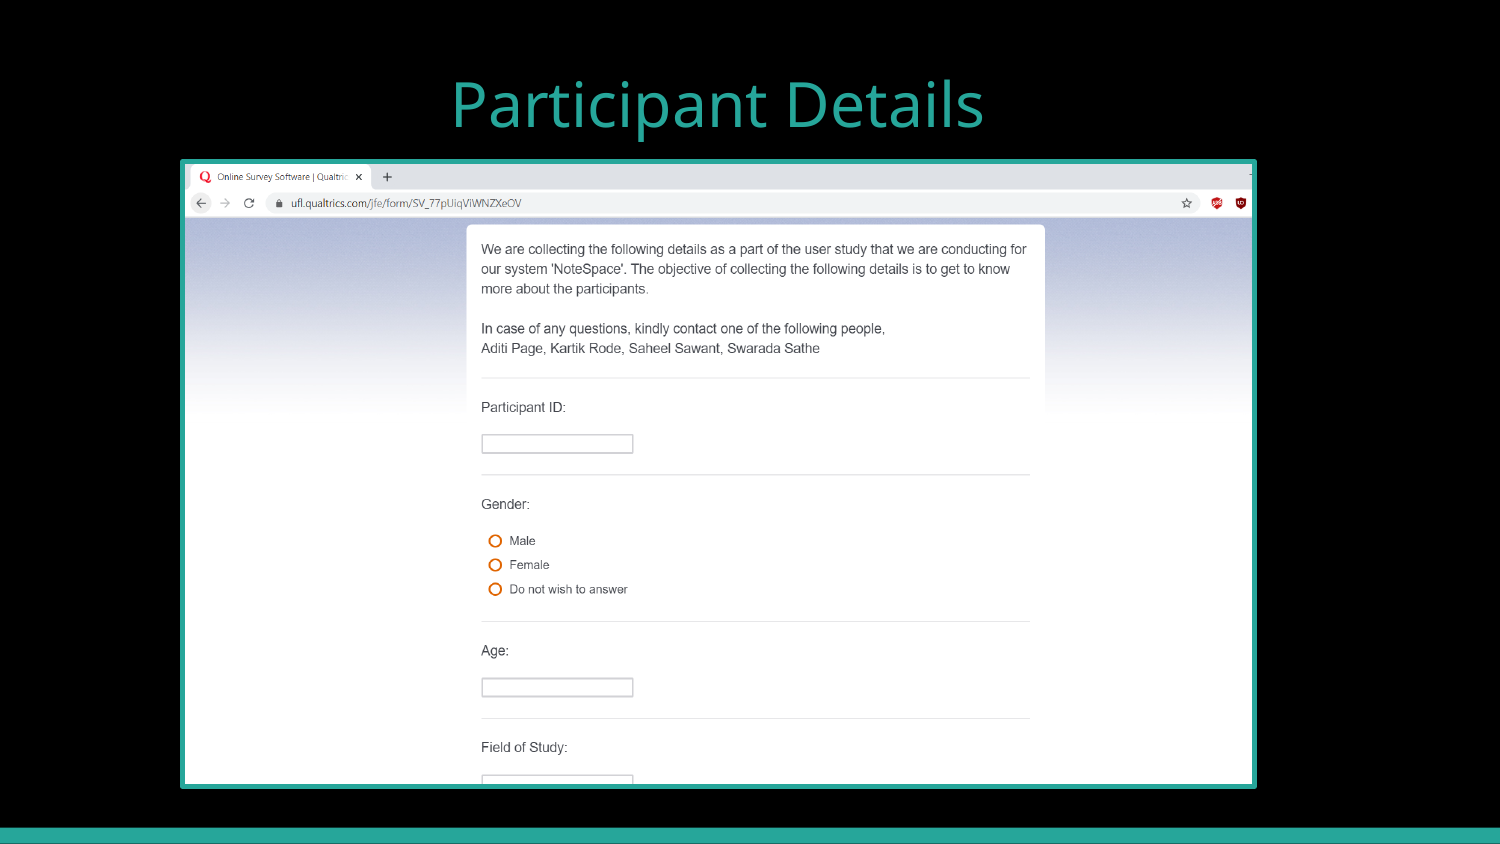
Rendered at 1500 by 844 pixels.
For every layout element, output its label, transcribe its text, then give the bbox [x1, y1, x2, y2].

text_box Participant Details [184, 50, 1253, 151]
picture [184, 163, 1253, 785]
